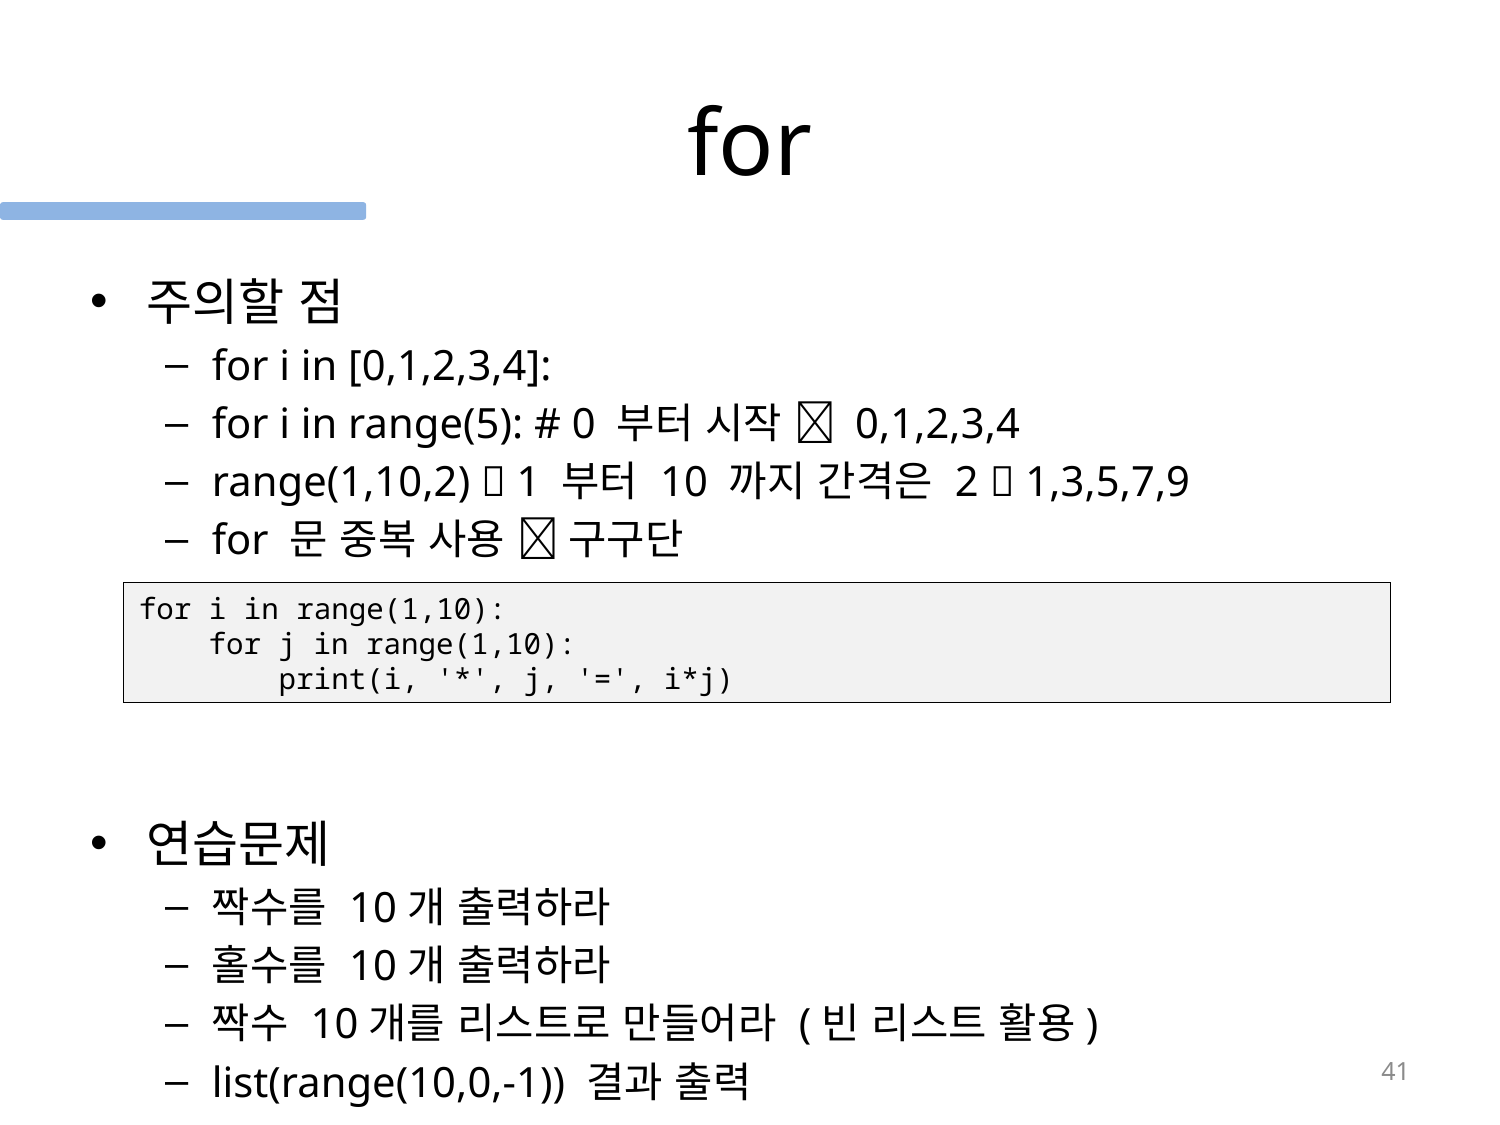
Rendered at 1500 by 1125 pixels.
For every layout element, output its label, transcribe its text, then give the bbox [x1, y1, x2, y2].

slide_number 41 [1074, 1042, 1425, 1103]
text_box [0, 200, 369, 222]
list 주의할 점 for i in [0,1,2,3,4]: for i in range(5): # 0 부터 시작  0,1,2,3,4 range(1,10,2)  1 부터 10 까지 간격은 2  1,3,5,7,9 for 문 중복 사용  구구단 연습문제 짝수를 10개 출력하라 홀수를 10개 출력하라 짝수 10개를 리스트로 만들어라 (빈 리스트 활용) list(range(10,0,-1)) 결과 출력 [75, 262, 1425, 1005]
text_box for i in range(1,10): for j in range(1,10): print(i, '*', j, '=', i*j) [123, 582, 1391, 703]
title for [75, 45, 1425, 233]
